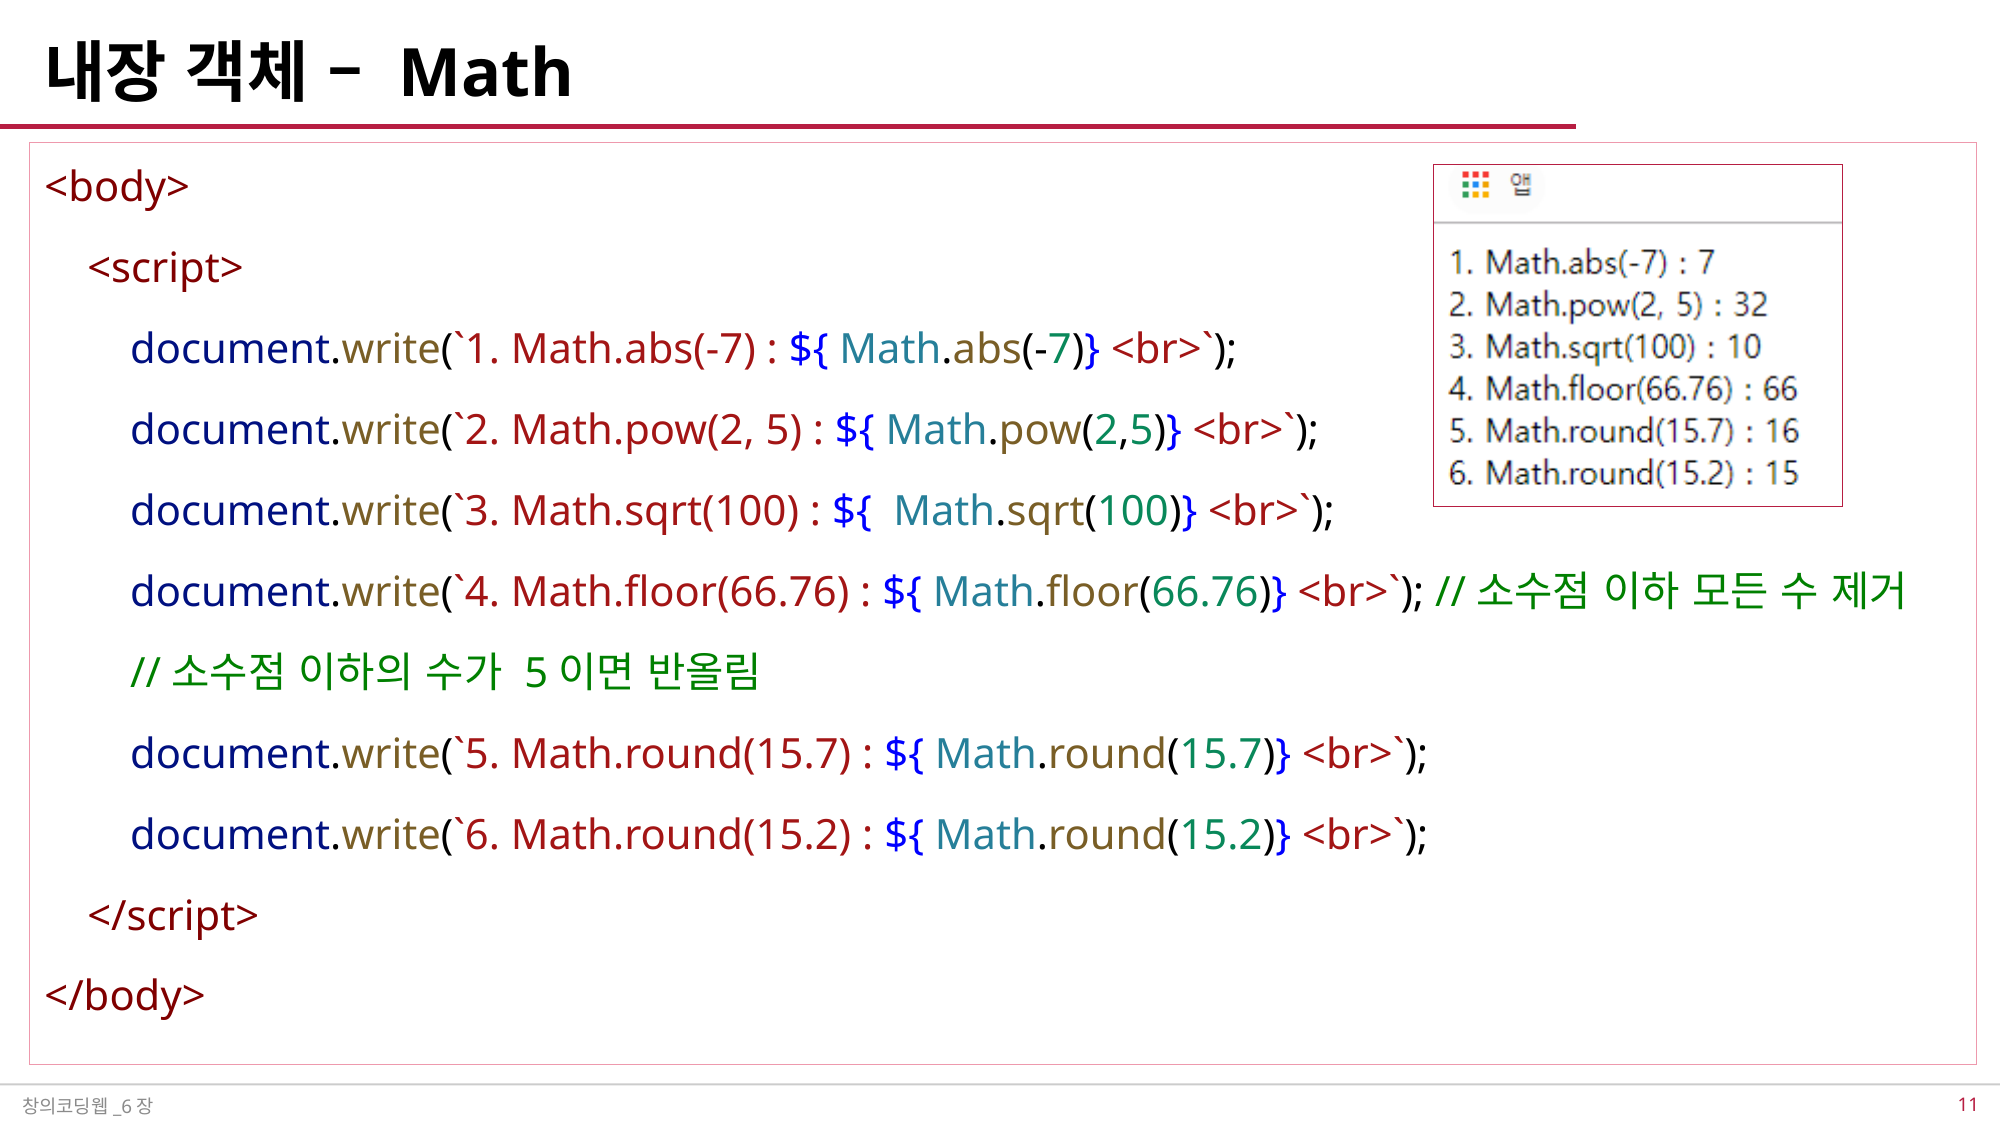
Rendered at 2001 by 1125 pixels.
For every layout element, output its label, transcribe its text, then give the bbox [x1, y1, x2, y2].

footer 창의코딩웹_6장 [7, 1090, 683, 1122]
slide_number 10 [1861, 1089, 1995, 1122]
picture [1433, 164, 1843, 507]
title 내장 객체 – Math [29, 22, 1605, 119]
list <body> <script> document.write(`1. Math.abs(-7) : ${ Math.abs(-7)} <br>`); document.write(`2. Math.pow(2, 5) : ${ Math.pow(2,5)} <br>`); document.write(`3. Math.sqrt(100) : ${ Math.sqrt(100)} <br>`); document.write(`4. Math.floor(66.76) : ${ Math.floor(66.76)} <br>`); //소수점 이하 모든 수 제거 //소수점 이하의 수가 5이면 반올림 document.write(`5. Math.round(15.7) : ${ Math.round(15.7)} <br>`); document.write(`6. Math.round(15.2) : ${ Math.round(15.2)} <br>`); </script> </body> [29, 142, 1977, 1065]
